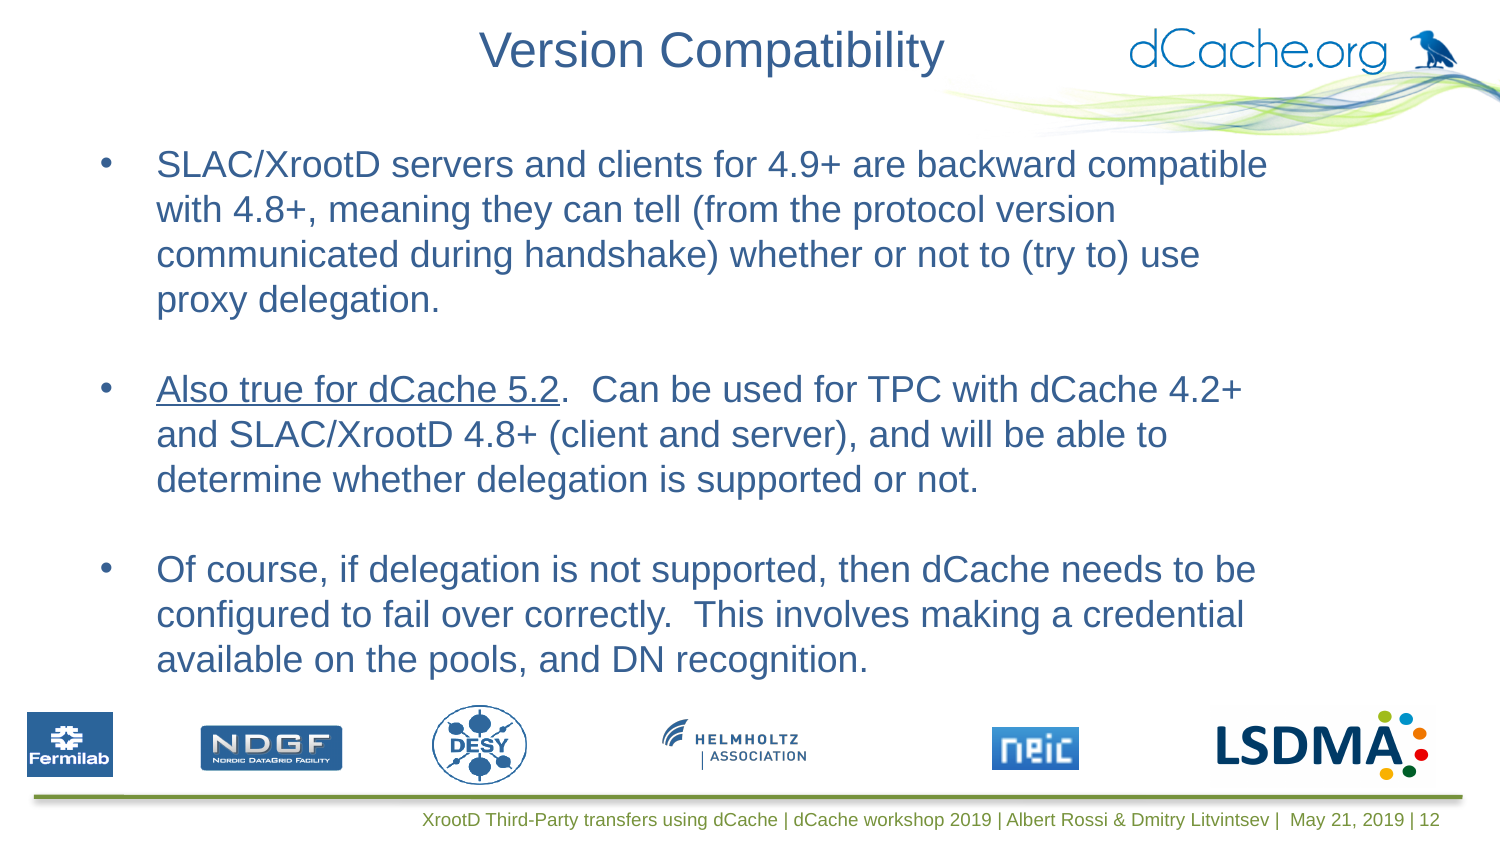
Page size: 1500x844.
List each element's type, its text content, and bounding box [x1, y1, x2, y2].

text_box SLAC/XrootD servers and clients for 4.9+ are backward compatible with 4.8+, meaning they can tell (from the protocol version communicated during handshake) whether or not to (try to) use proxy delegation. Also true for dCache 5.2. Can be used for TPC with dCache 4.2+ and SLAC/XrootD 4.8+ (client and server), and will be able to determine whether delegation is supported or not. Of course, if delegation is not supported, then dCache needs to be configured to fail over correctly. This involves making a credential available on the pools, and DN recognition. [85, 132, 1306, 688]
picture [1210, 705, 1436, 788]
picture [992, 727, 1079, 770]
picture [27, 712, 113, 777]
picture [655, 714, 813, 775]
picture [432, 705, 527, 785]
picture [891, 18, 1500, 144]
text_box Version Compatibility [251, 10, 1173, 86]
picture [190, 712, 359, 785]
